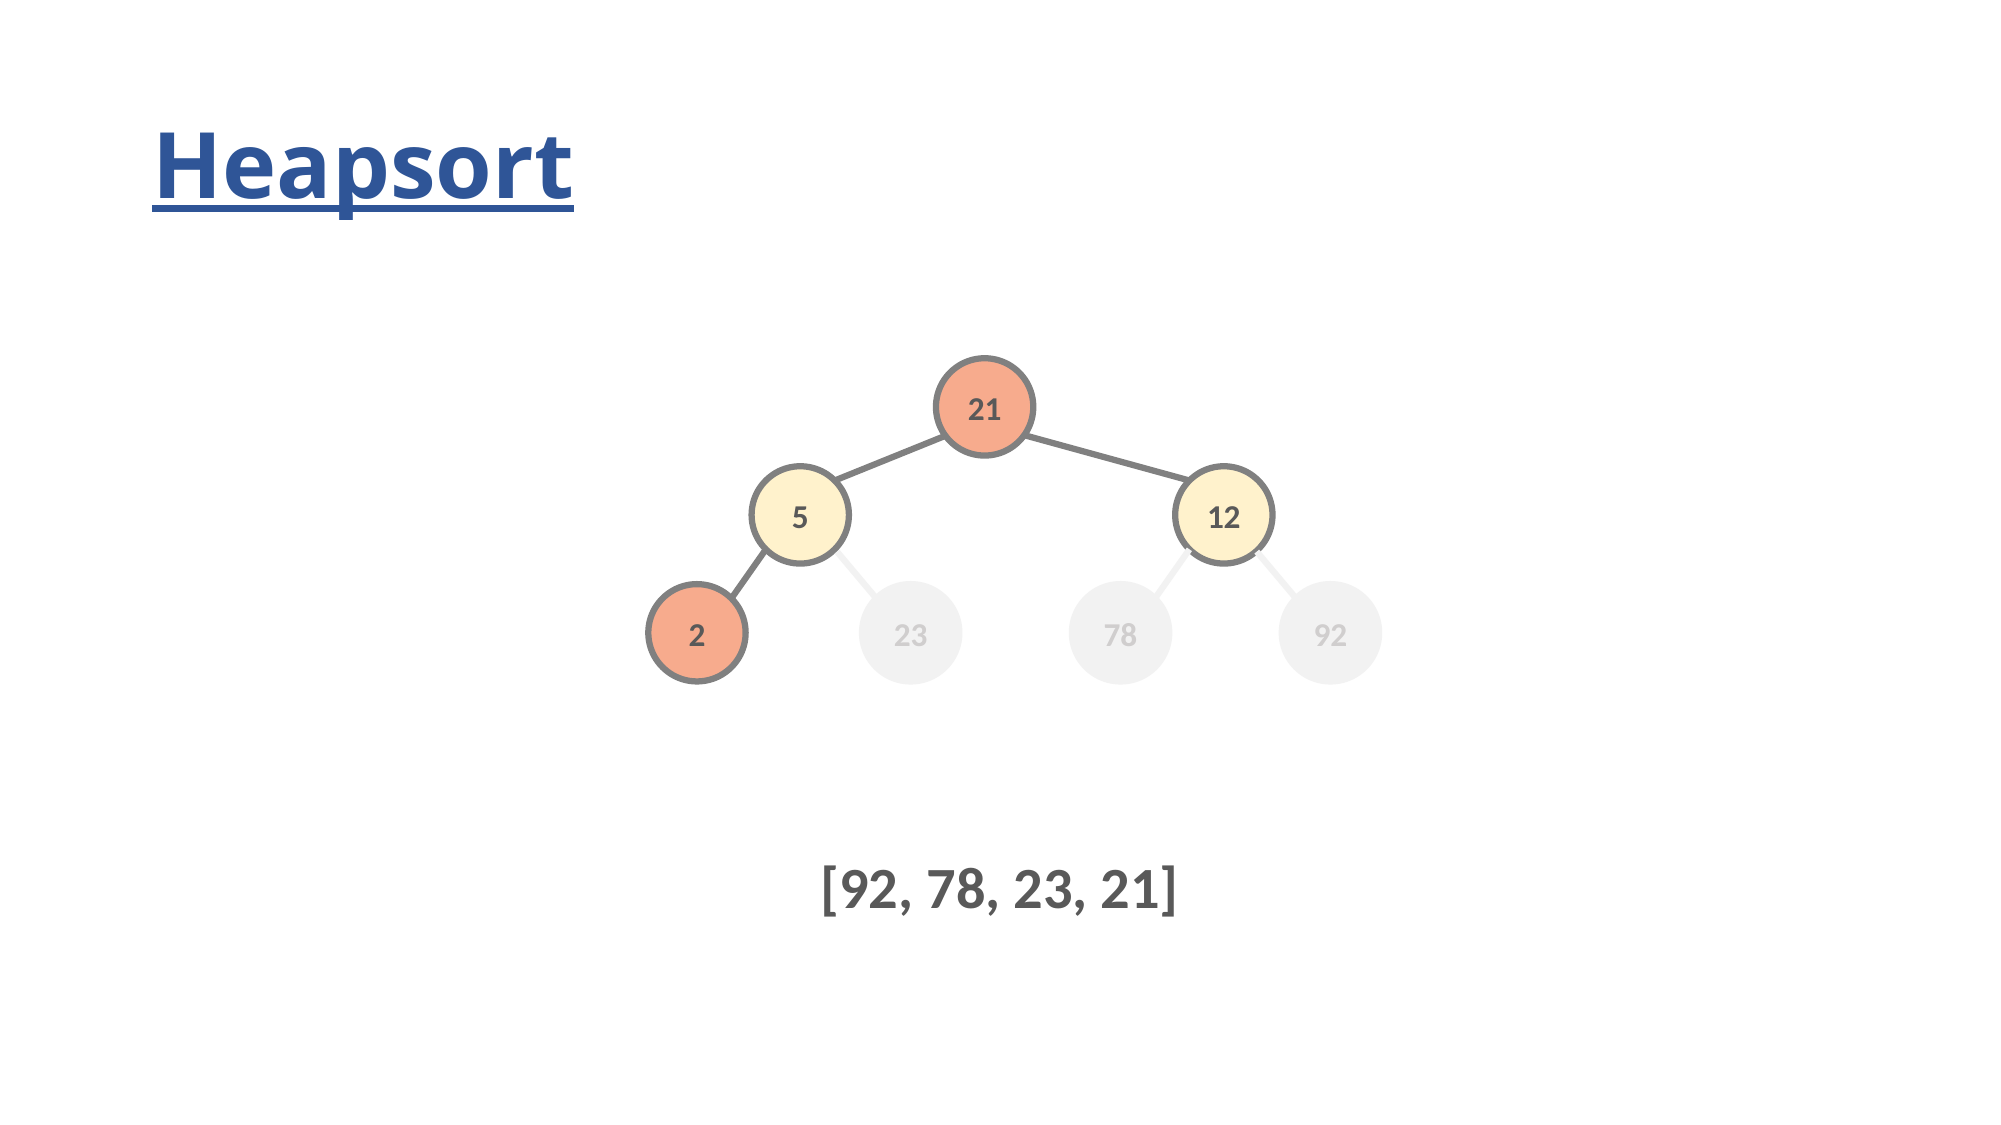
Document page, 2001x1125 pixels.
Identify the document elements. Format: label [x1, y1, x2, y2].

text_box [647, 357, 1381, 683]
text_box [805, 843, 1195, 928]
title [137, 59, 1863, 278]
